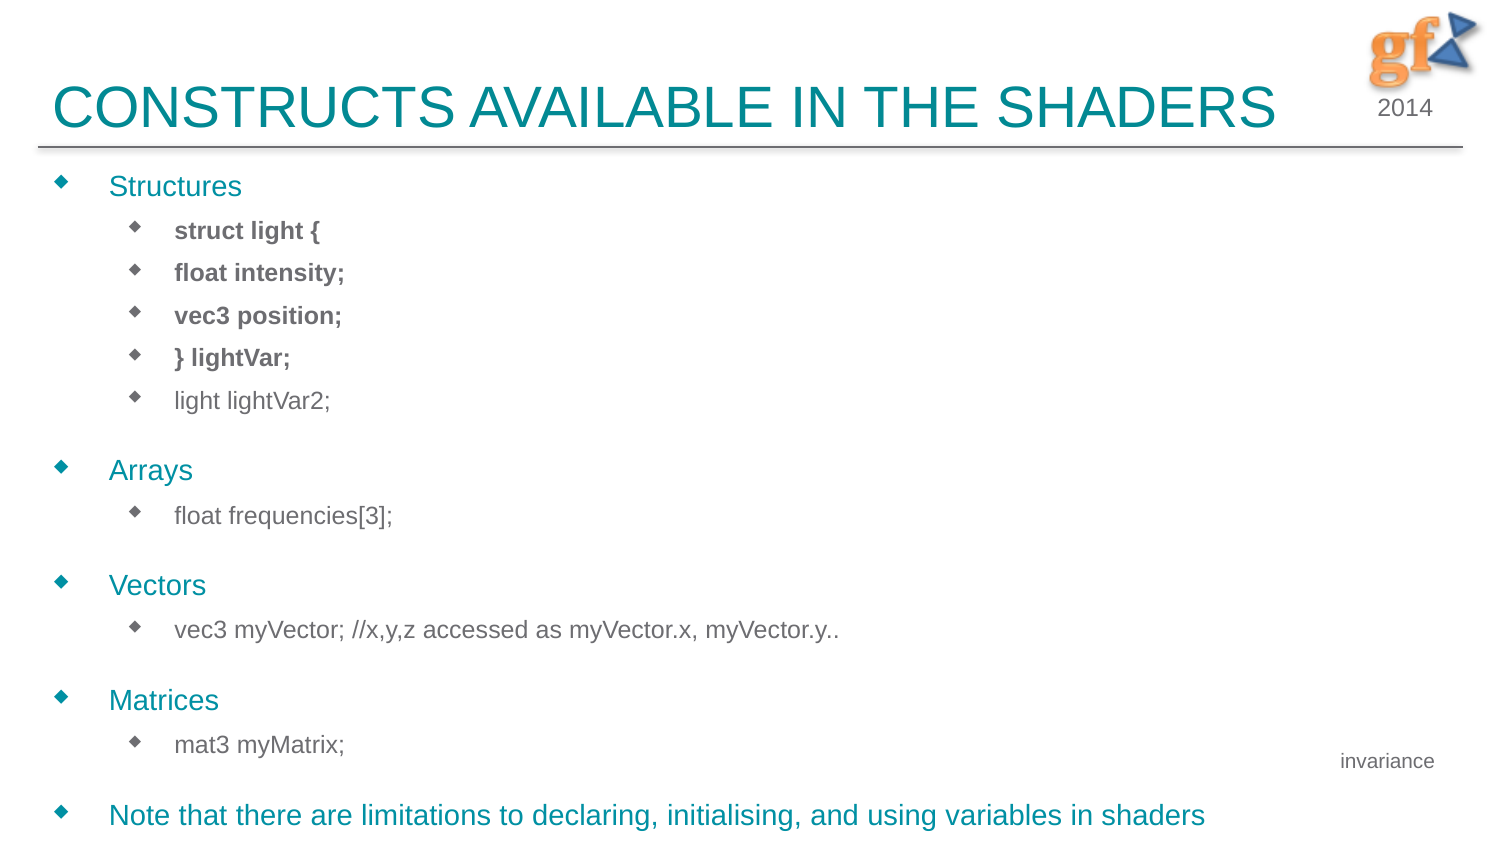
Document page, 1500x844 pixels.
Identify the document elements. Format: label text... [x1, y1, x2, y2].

title Constructs available in the shaders [37, 9, 1300, 147]
picture [1362, 9, 1488, 99]
text_box invariance [1325, 740, 1450, 781]
list Structures struct light { float intensity; vec3 position; } lightVar; light lightVar2; Arrays float frequencies[3]; Vectors vec3 myVector; //x,y,z accessed as myVector.x, myVector.y.. Matrices mat3 myMatrix; Note that there are limitations to declaring, initialising, and using variables in shaders [37, 159, 1463, 735]
